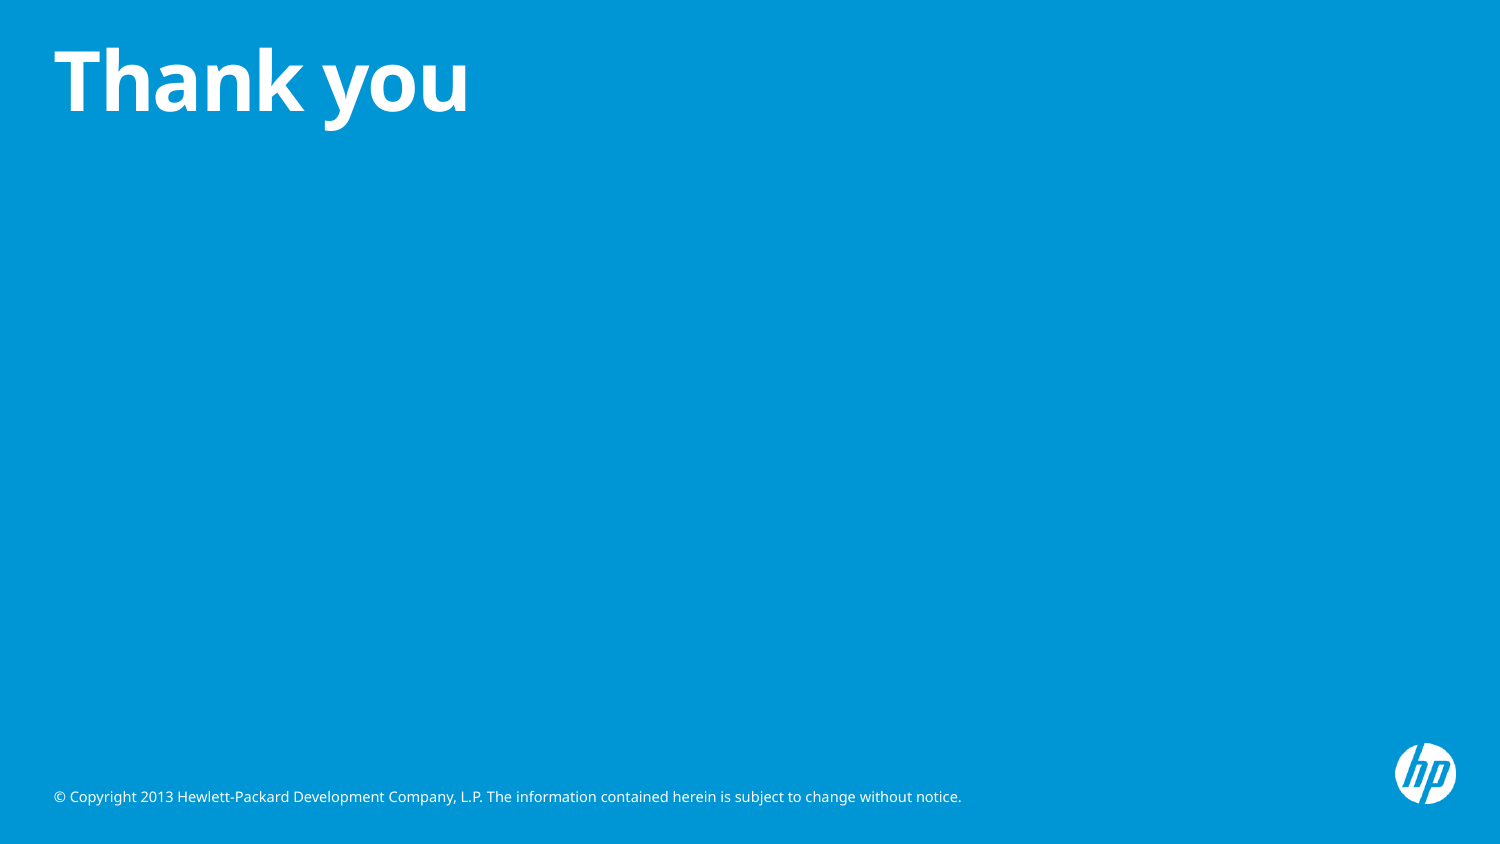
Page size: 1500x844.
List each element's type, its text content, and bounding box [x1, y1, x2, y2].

title Thank you [53, 39, 1239, 369]
picture [1434, 765, 1443, 783]
picture [1396, 744, 1455, 803]
